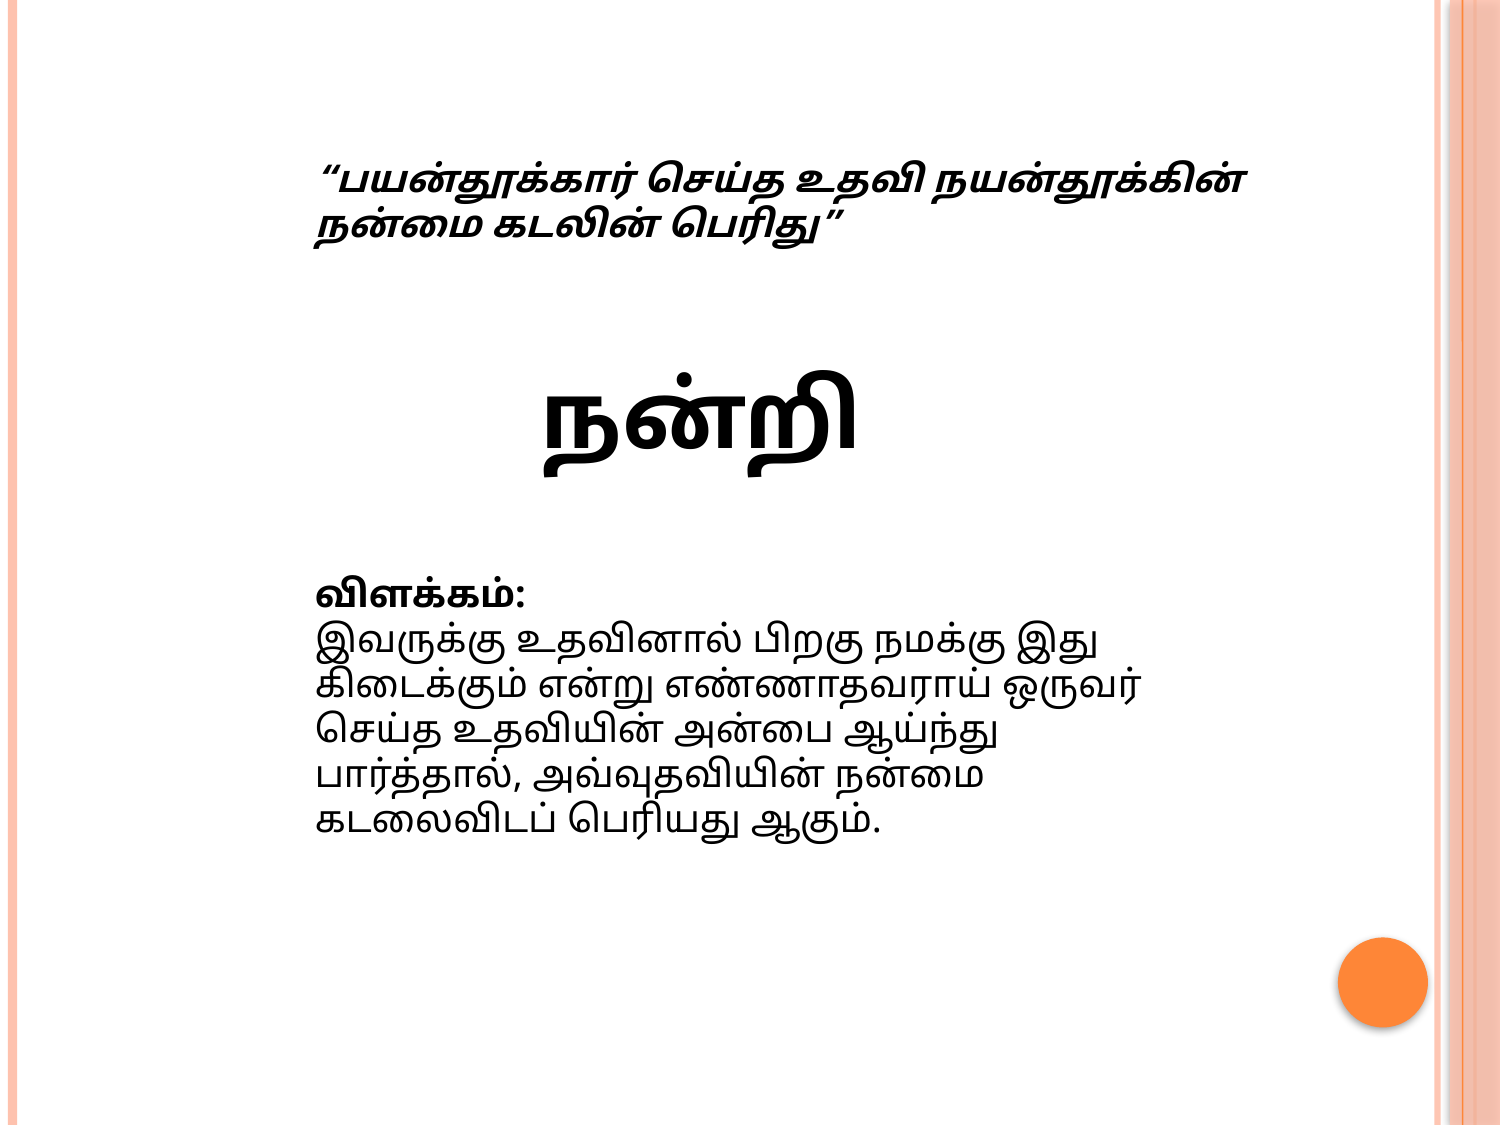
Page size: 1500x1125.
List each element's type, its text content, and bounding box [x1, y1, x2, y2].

text_box விளக்கம்: இவருக்கு உதவினால் பிறகு நமக்கு இது கிடைக்கும் என்று எண்ணாதவராய் ஒருவர் செய்த உதவியின் அன்பை ஆய்ந்து பார்த்தால், அவ்வுதவியின் நன்மை கடலைவிடப் பெரியது ஆகும். [299, 562, 1188, 848]
text_box “பயன்தூக்கார் செய்த உதவி நயன்தூக்கின் நன்மை கடலின் பெரிது” [300, 147, 1300, 253]
text_box நன்றி [525, 349, 901, 475]
